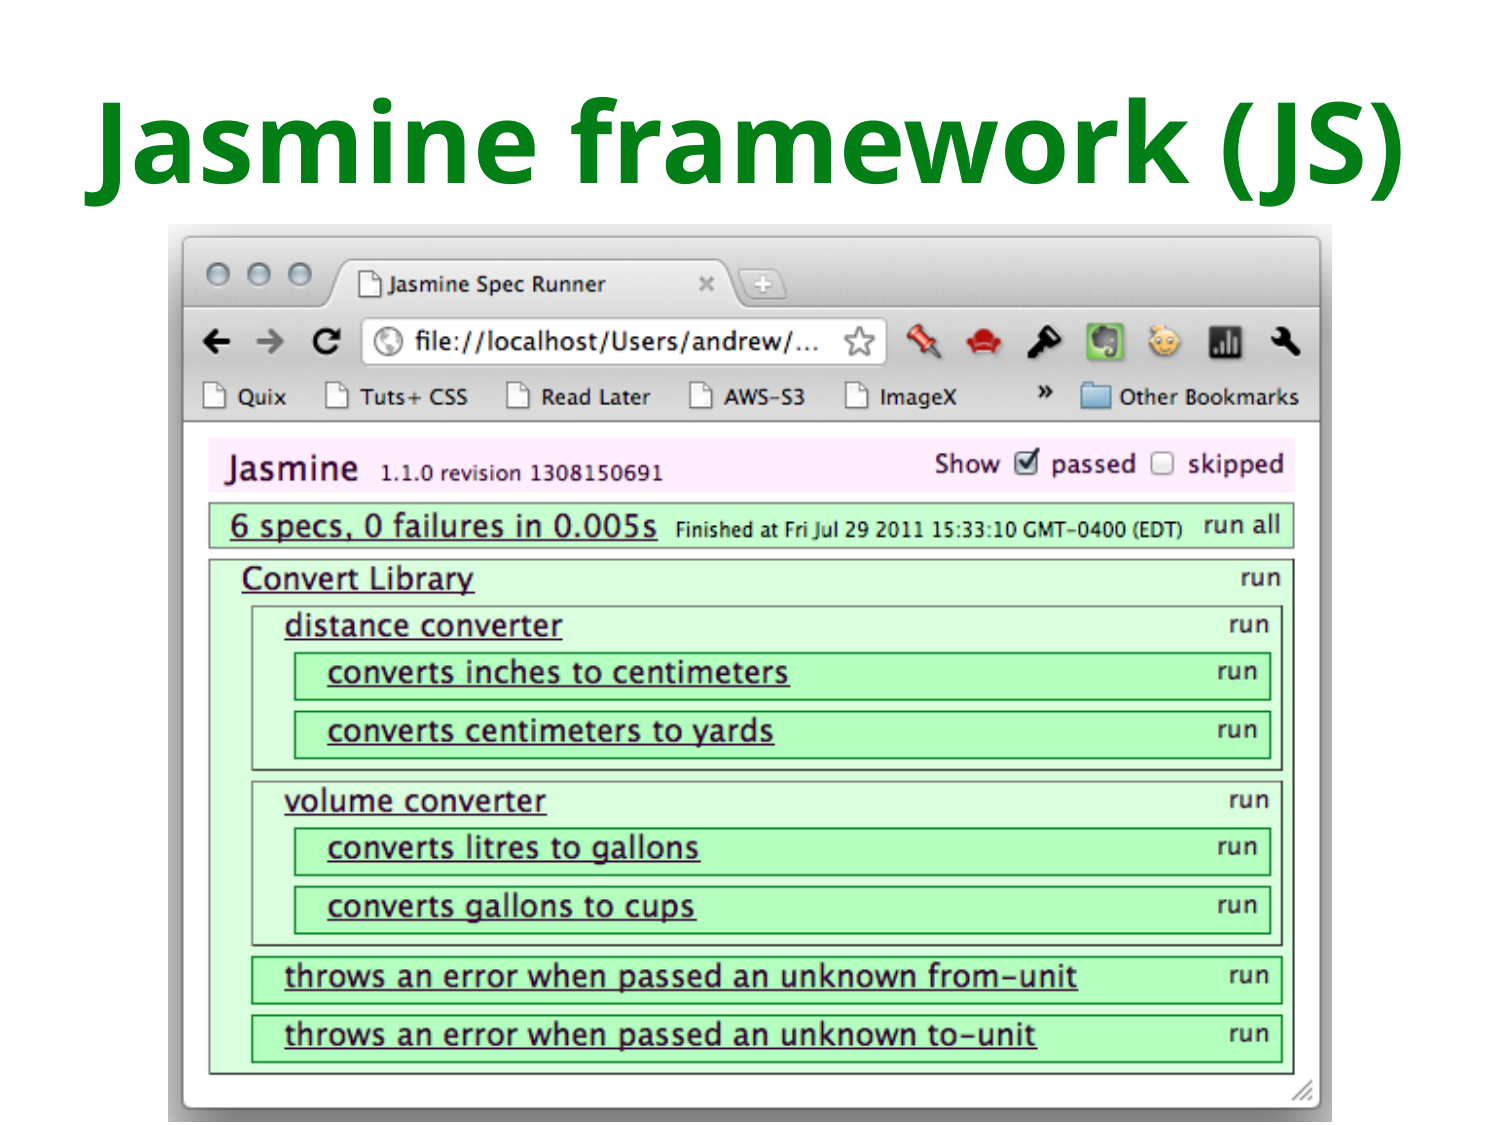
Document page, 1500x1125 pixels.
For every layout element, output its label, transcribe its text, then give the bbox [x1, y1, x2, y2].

picture [168, 224, 1332, 1122]
title Jasmine framework (JS) [75, 45, 1425, 233]
